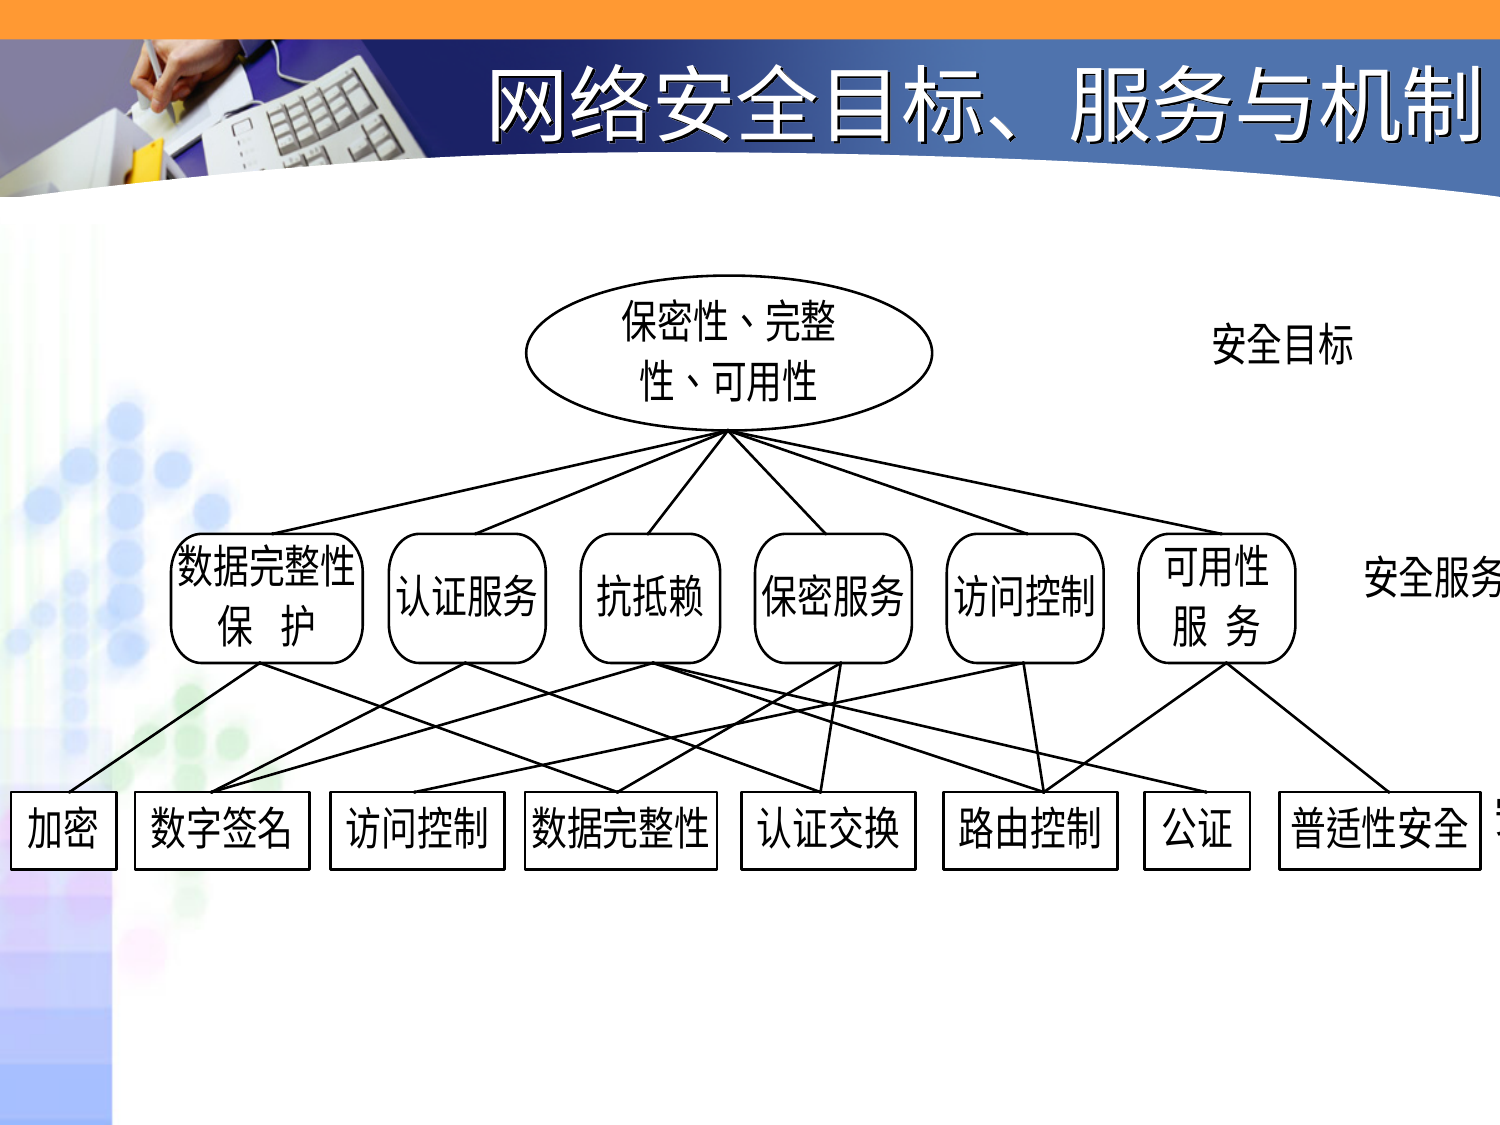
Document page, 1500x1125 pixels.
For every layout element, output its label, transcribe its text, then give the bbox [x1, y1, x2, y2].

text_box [4, 266, 1500, 879]
title 网络安全目标、服务与机制 [237, 42, 1500, 162]
picture [0, 225, 1500, 1125]
picture [1137, 164, 1500, 199]
picture [0, 40, 1500, 199]
